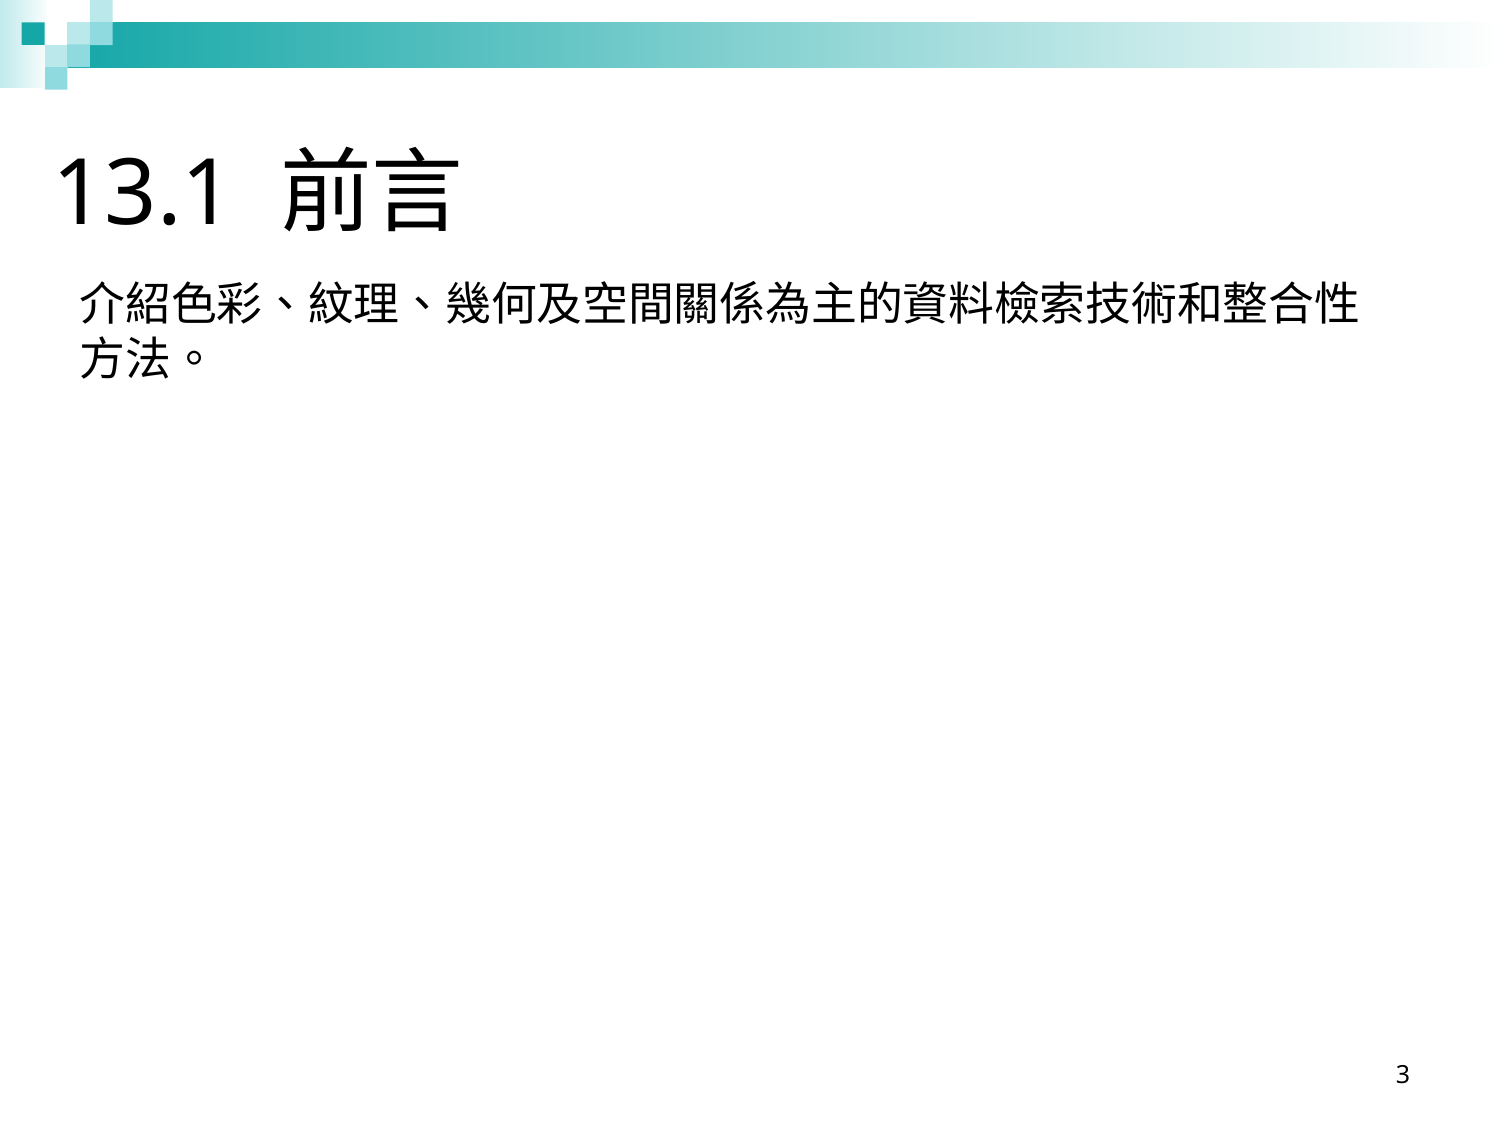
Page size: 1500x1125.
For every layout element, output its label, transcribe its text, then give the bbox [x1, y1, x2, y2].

slide_number 3 [1074, 1024, 1426, 1101]
title 13.1 前言 [37, 75, 1500, 300]
text_box 介紹色彩、紋理、幾何及空間關係為主的資料檢索技術和整合性方法。 [64, 267, 1415, 392]
